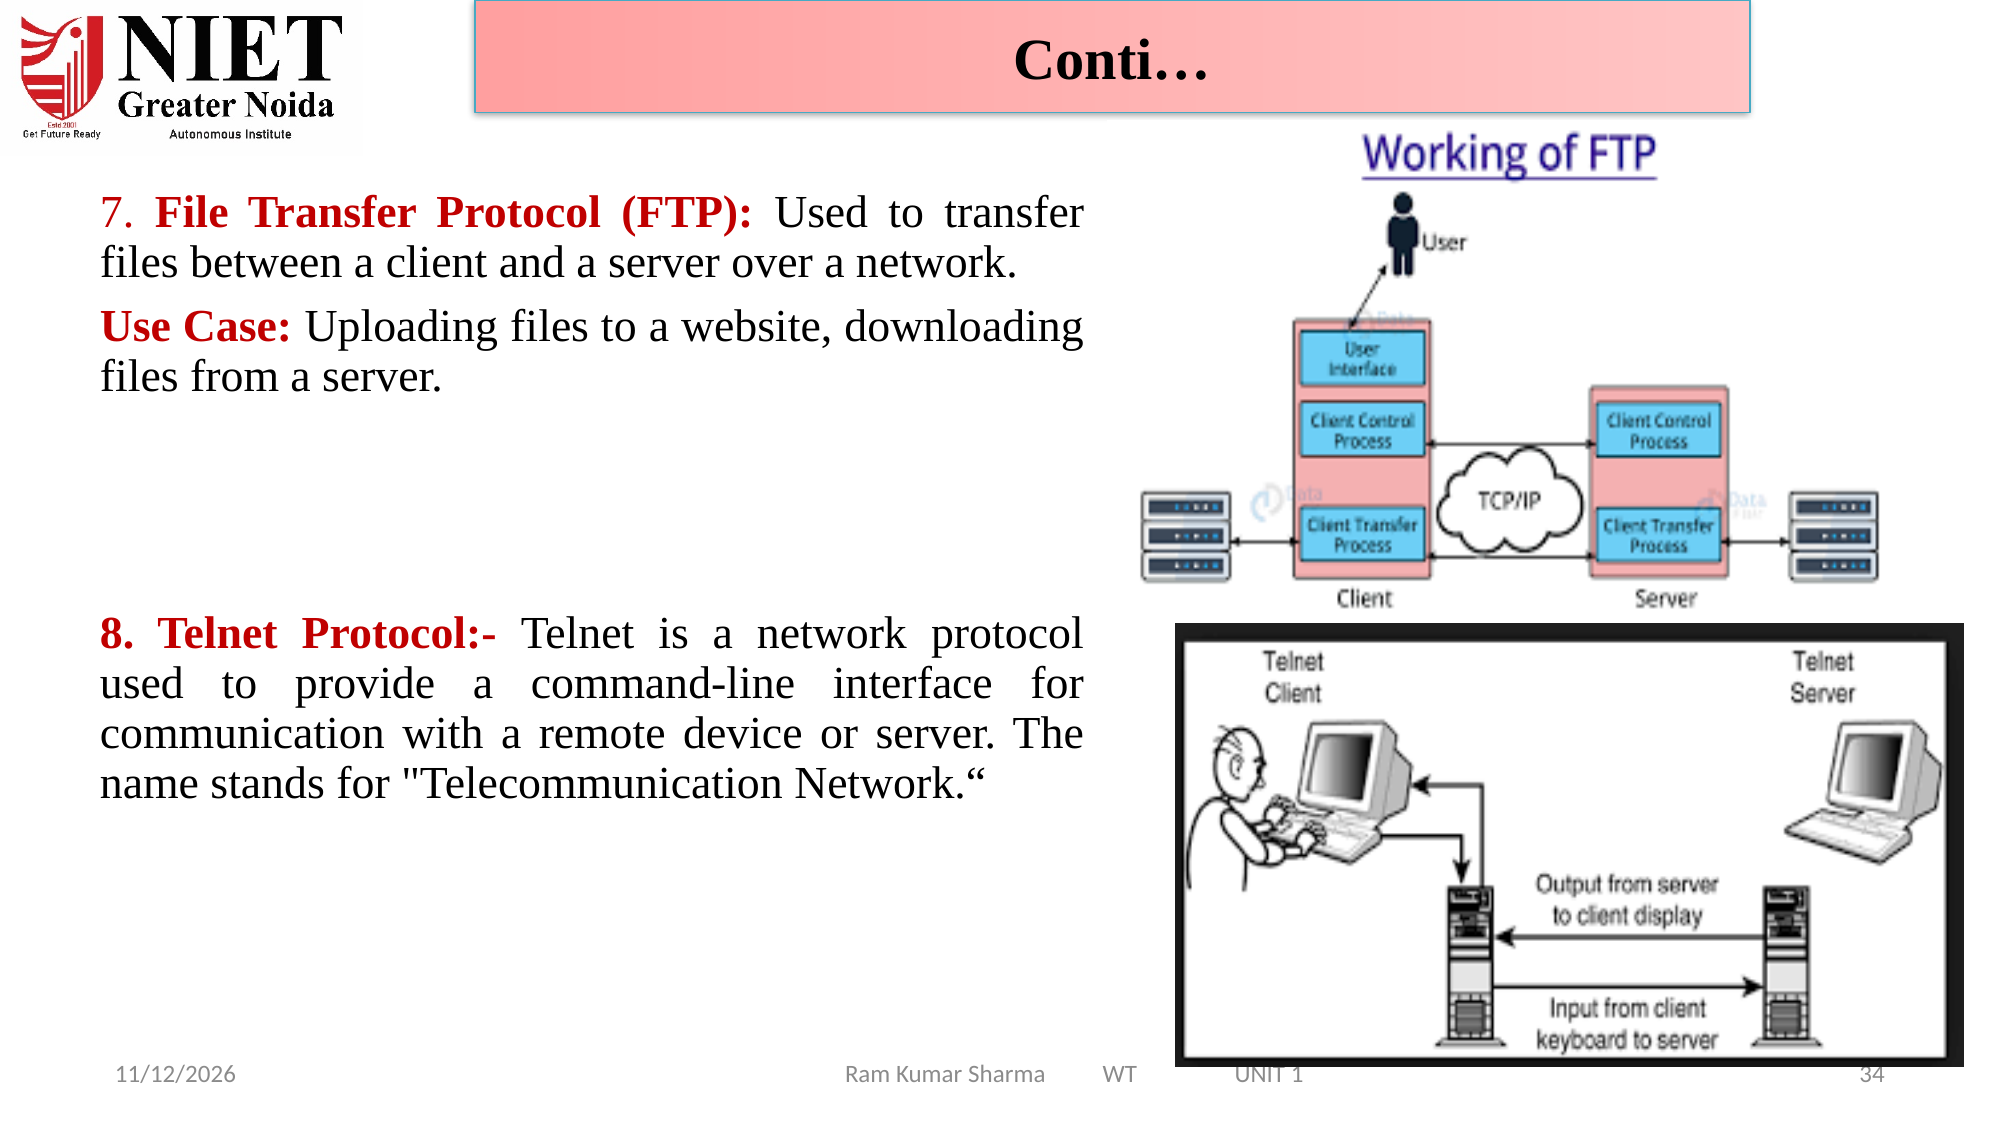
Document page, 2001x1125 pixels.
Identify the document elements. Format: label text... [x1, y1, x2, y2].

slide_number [99, 1042, 567, 1103]
footer Ram Kumar Sharma WT UNIT 1 [662, 1042, 1433, 1103]
text_box Conti… [474, 0, 1751, 113]
slide_number 34 [1433, 1075, 1900, 1103]
picture [1107, 119, 1964, 1067]
text_box 7. File Transfer Protocol (FTP): Used to transfer files between a client and a server over a network. Use Case: Uploading files to a website, downloading files from a server. 8. Telnet Protocol:- Telnet is a network protocol used to provide a command-line interface for communication with a remote device or server. The name stands for "Telecommunication Network.“ [8, 115, 1100, 888]
picture [0, 0, 363, 156]
